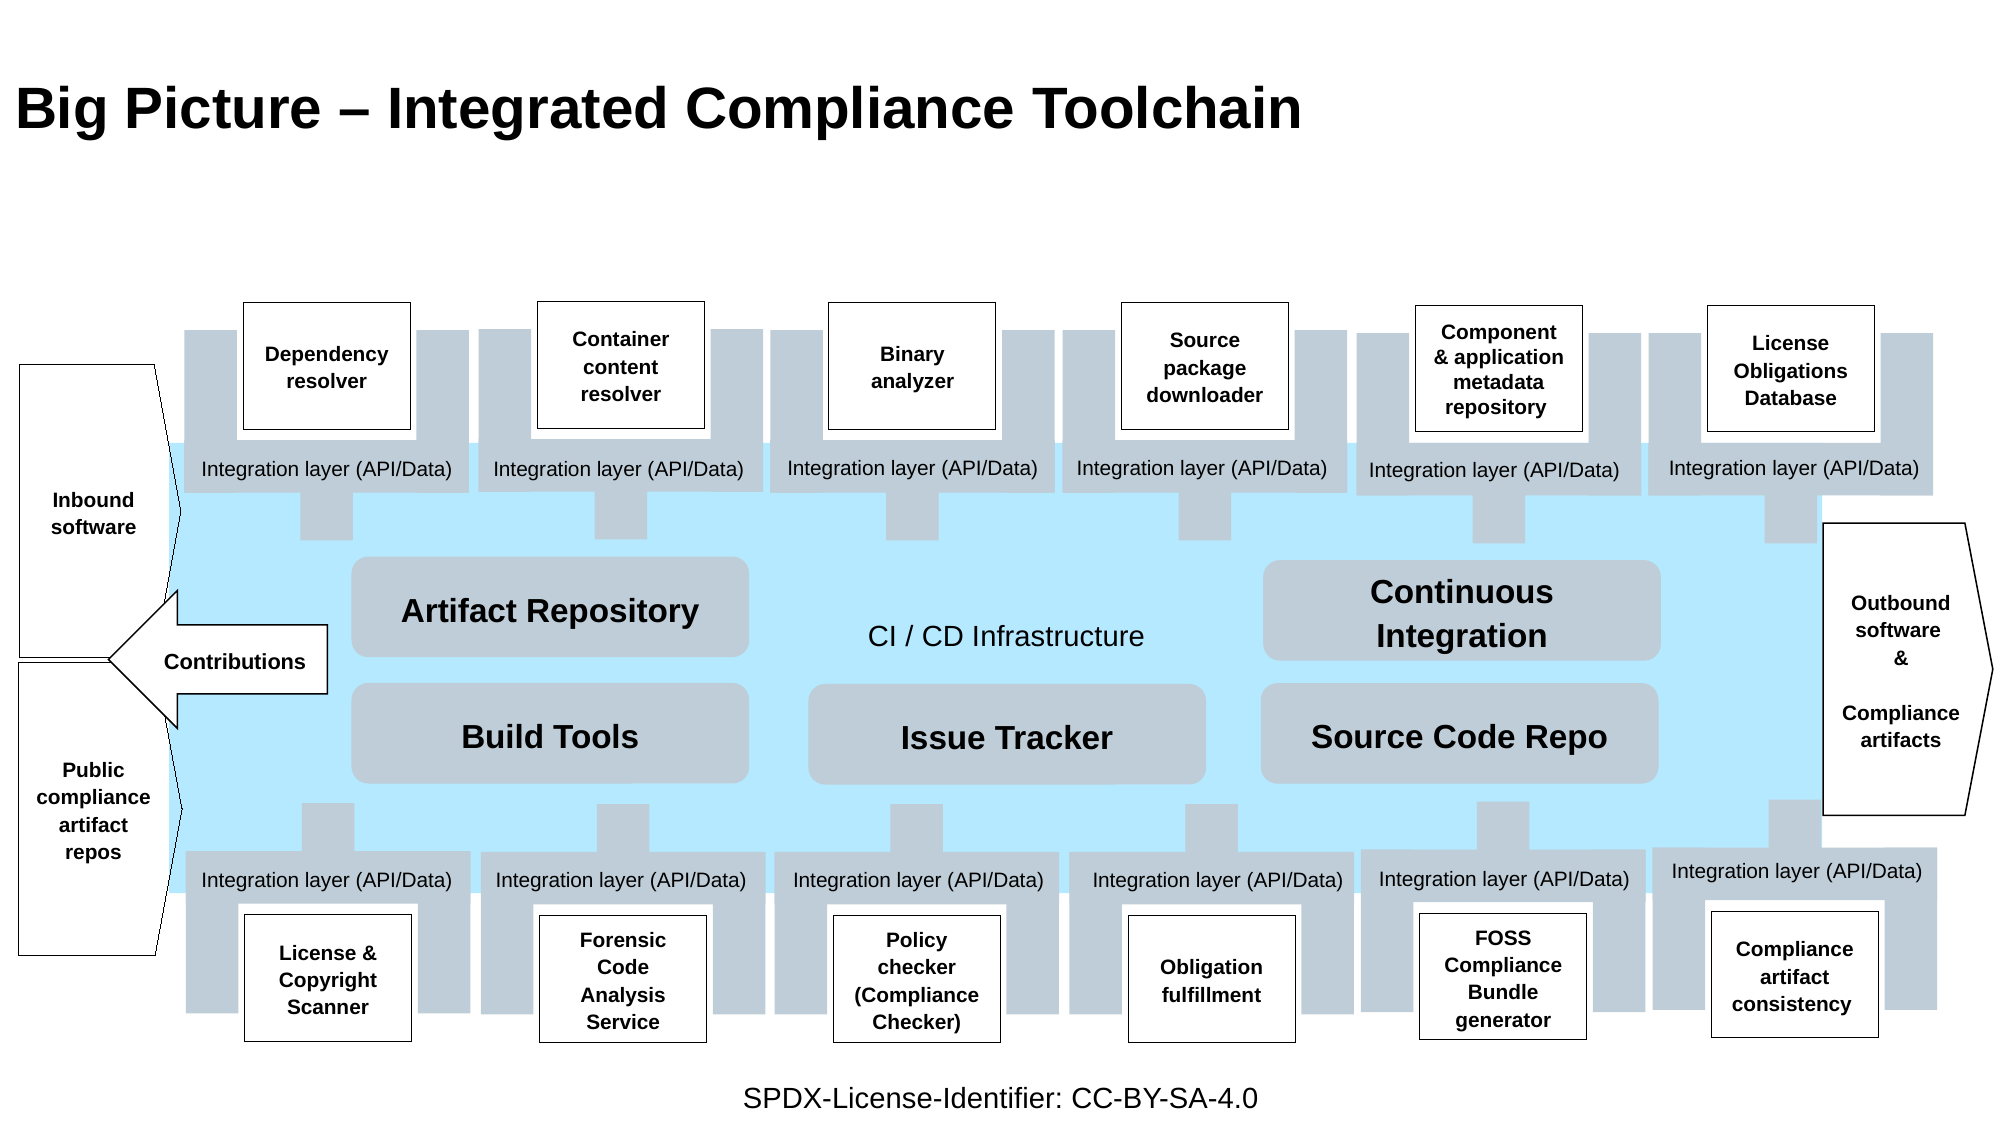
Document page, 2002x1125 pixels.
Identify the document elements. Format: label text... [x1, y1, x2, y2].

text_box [774, 803, 1060, 1043]
text_box Build Tools [351, 682, 750, 784]
title Big Picture – Integrated Compliance Toolchain [0, 1, 2001, 210]
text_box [1360, 801, 1646, 1041]
text_box Source Code Repo [1260, 683, 1659, 784]
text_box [184, 302, 470, 541]
text_box Outbound software & Compliance artifacts [1823, 523, 1993, 816]
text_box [1648, 304, 1934, 544]
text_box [185, 802, 471, 1042]
text_box Contributions [108, 590, 328, 729]
list CI / CD Infrastructure [852, 609, 1263, 646]
text_box Continuous Integration [1263, 560, 1661, 661]
text_box Issue Tracker [808, 683, 1207, 785]
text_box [480, 803, 766, 1015]
text_box Inbound software [19, 364, 179, 658]
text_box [1069, 803, 1355, 1043]
text_box Public compliance artifact repos [18, 662, 182, 956]
text_box [169, 826, 180, 894]
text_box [1652, 799, 1938, 1039]
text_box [1356, 304, 1642, 544]
text_box Artifact Repository [351, 556, 750, 658]
text_box Forensic Code Analysis Service [539, 1023, 707, 1043]
text_box [169, 527, 1823, 808]
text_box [769, 302, 1055, 541]
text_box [478, 301, 764, 540]
text_box [169, 442, 179, 495]
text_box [1062, 302, 1348, 541]
